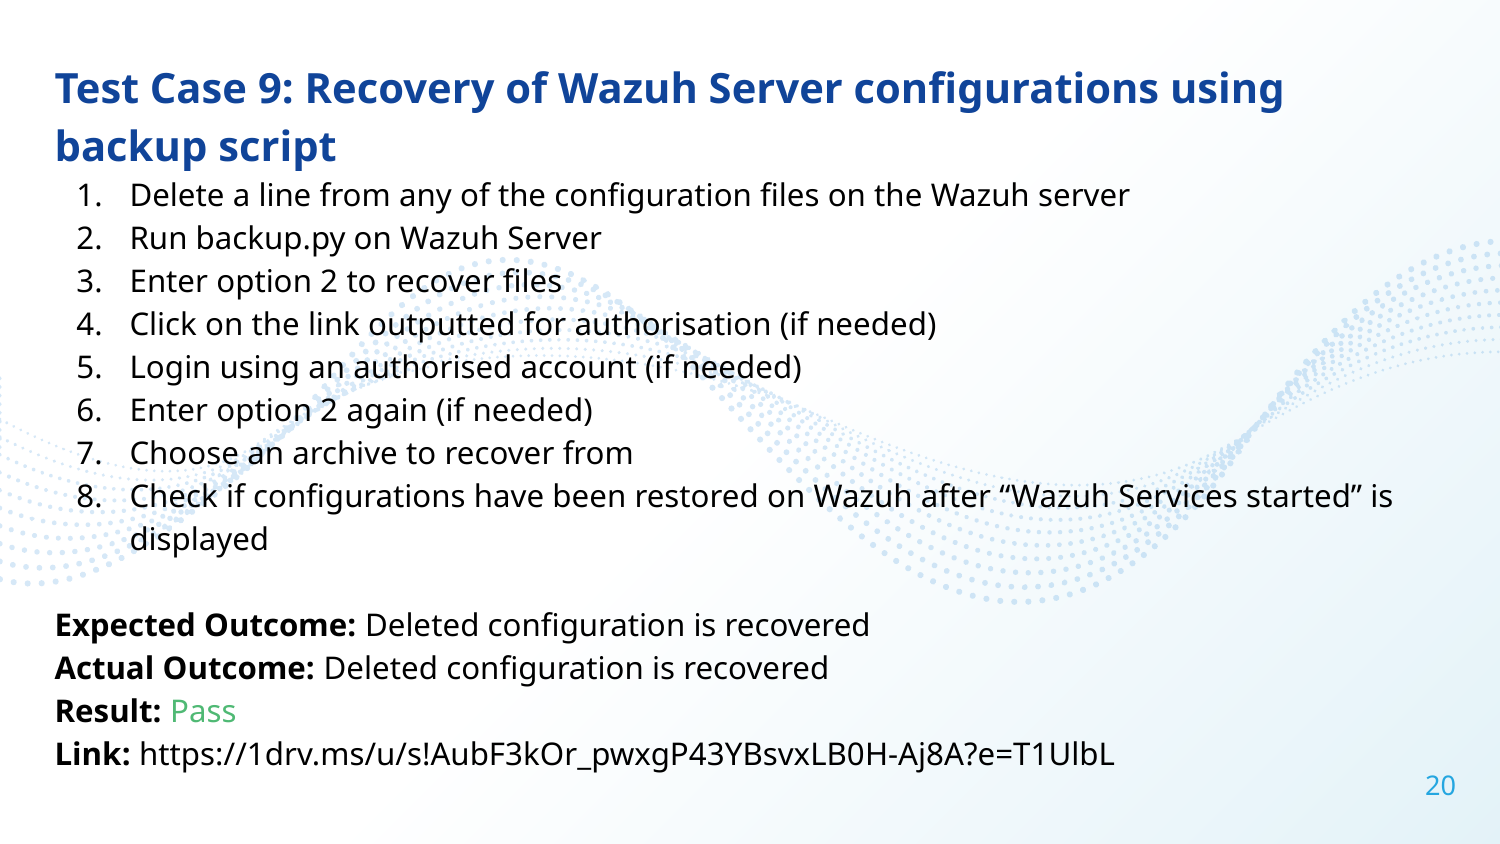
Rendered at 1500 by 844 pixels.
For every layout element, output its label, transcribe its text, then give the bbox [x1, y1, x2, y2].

text_box Test Case 9: Recovery of Wazuh Server configurations using backup script Delete a line from any of the configuration files on the Wazuh server Run backup.py on Wazuh Server Enter option 2 to recover files Click on the link outputted for authorisation (if needed) Login using an authorised account (if needed) Enter option 2 again (if needed) Choose an archive to recover from Check if configurations have been restored on Wazuh after “Wazuh Services started” is displayed Expected Outcome: Deleted configuration is recovered Actual Outcome: Deleted configuration is recovered Result: Pass Link: https://1drv.ms/u/s!AubF3kOr_pwxgP43YBsvxLB0H-Aj8A?e=T1UlbL [39, 39, 1462, 788]
slide_number ‹#› [1366, 788, 1457, 819]
